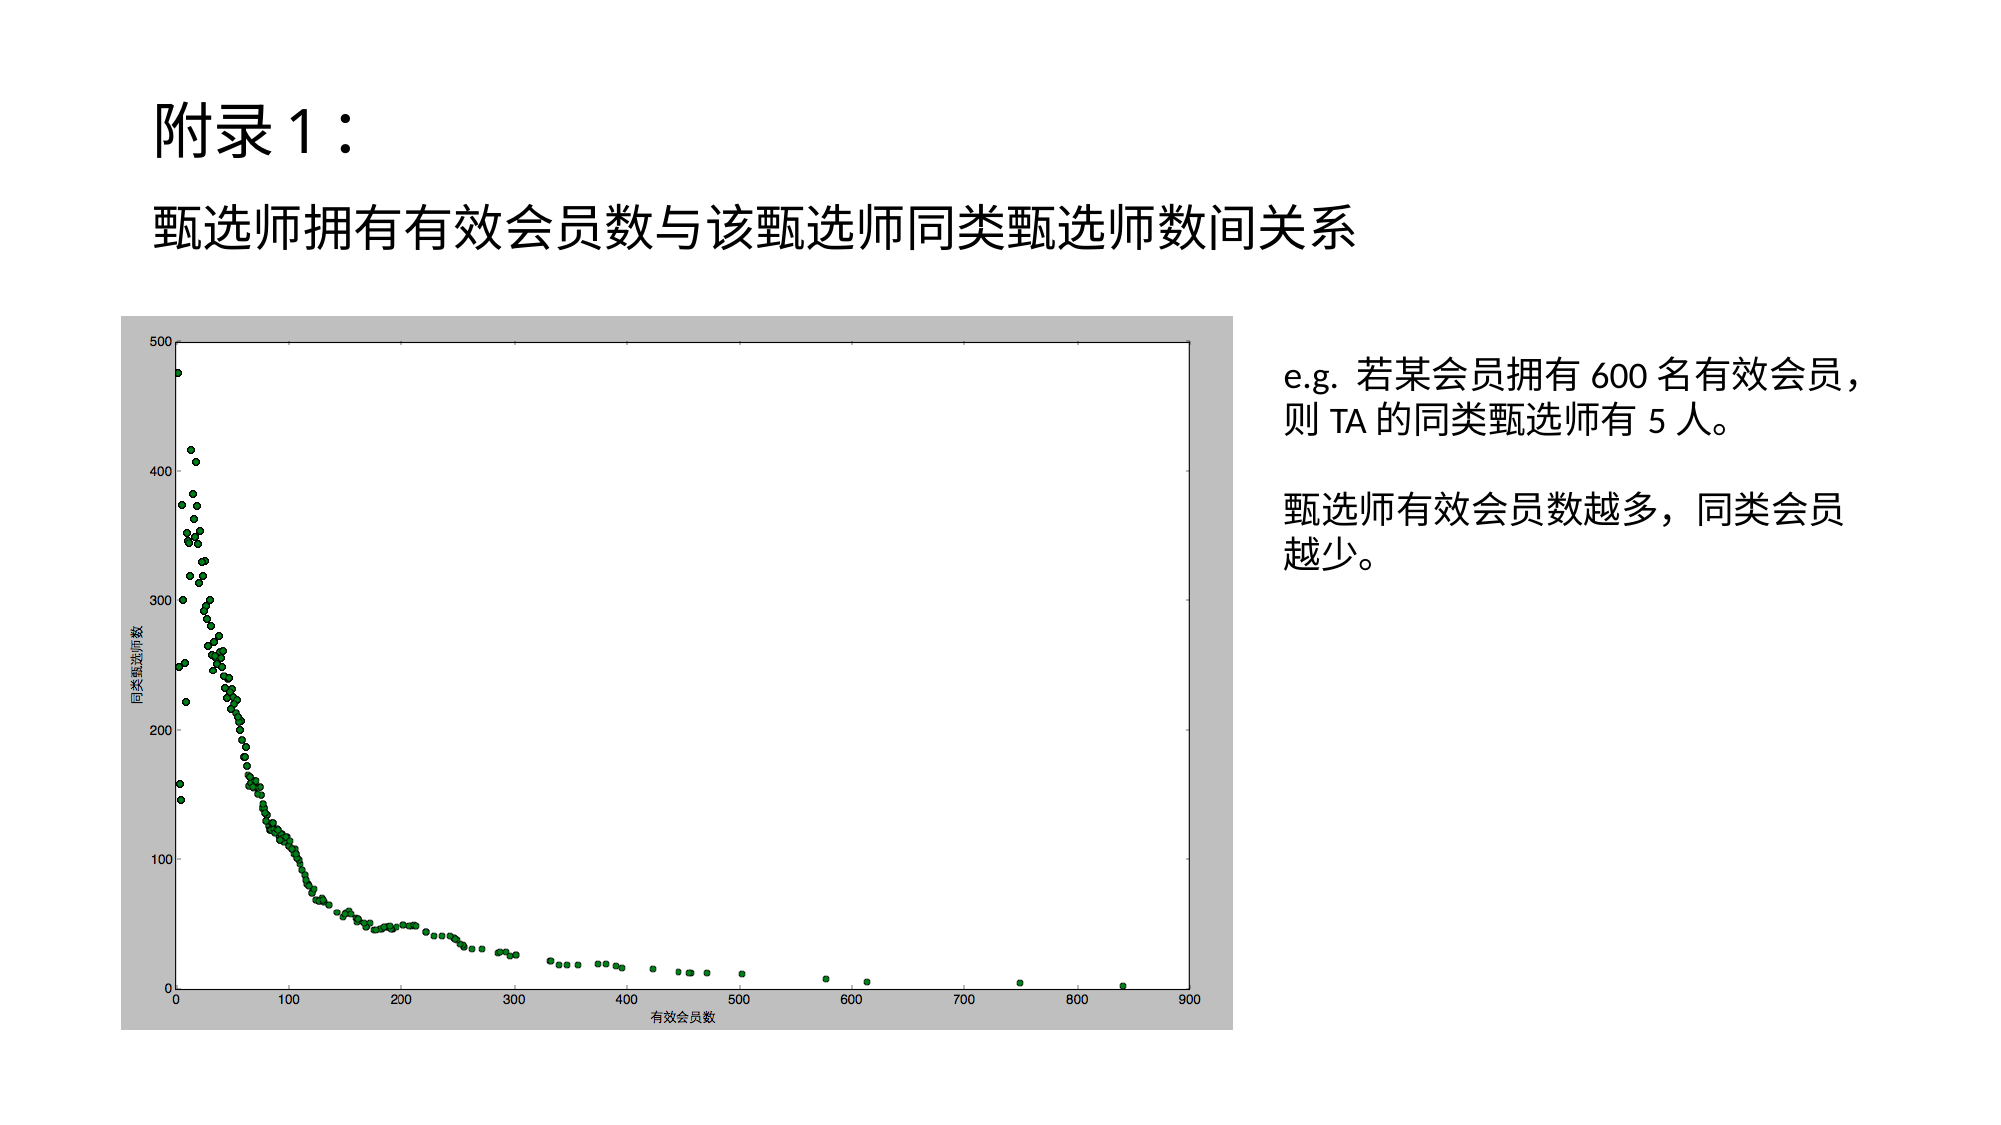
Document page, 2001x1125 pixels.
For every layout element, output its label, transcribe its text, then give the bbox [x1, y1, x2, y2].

text_box e.g. 若某会员拥有600名有效会员，则TA的同类甄选师有5人。 甄选师有效会员数越多，同类会员越少。 [1268, 298, 1863, 674]
title 附录1： 甄选师拥有有效会员数与该甄选师同类甄选师数间关系 [137, 47, 1863, 265]
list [121, 316, 1233, 1030]
